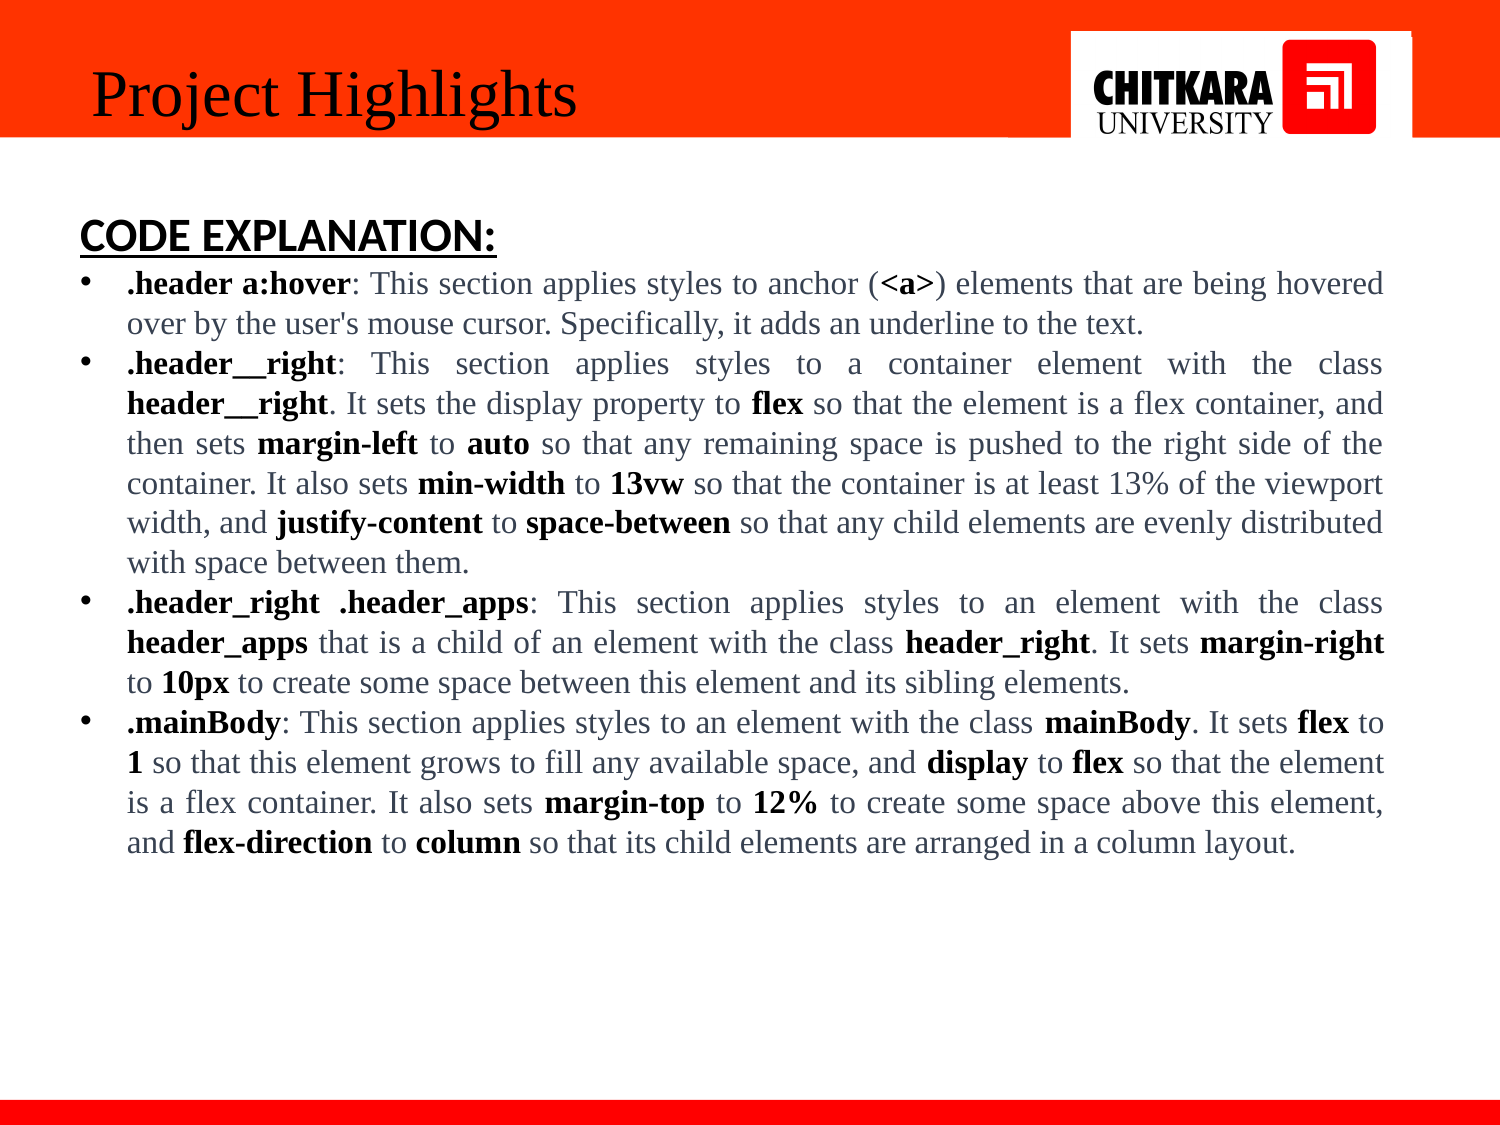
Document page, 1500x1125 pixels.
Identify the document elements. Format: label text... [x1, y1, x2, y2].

text_box Project Highlights [76, 42, 963, 138]
picture [1074, 37, 1391, 138]
text_box CODE EXPLANATION: .header a:hover: This section applies styles to anchor (<a>) elements that are being hovered over by the user's mouse cursor. Specifically, it adds an underline to the text. .header__right: This section applies styles to a container element with the class header__right. It sets the display property to flex so that the element is a flex container, and then sets margin-left to auto so that any remaining space is pushed to the right side of the container. It also sets min-width to 13vw so that the container is at least 13% of the viewport width, and justify-content to space-between so that any child elements are evenly distributed with space between them. .header_right .header_apps: This section applies styles to an element with the class header_apps that is a child of an element with the class header_right. It sets margin-right to 10px to create some space between this element and its sibling elements. .mainBody: This section applies styles to an element with the class mainBody. It sets flex to 1 so that this element grows to fill any available space, and display to flex so that the element is a flex container. It also sets margin-top to 12% to create some space above this element, and flex-direction to column so that its child elements are arranged in a column layout. [64, 196, 1400, 1125]
